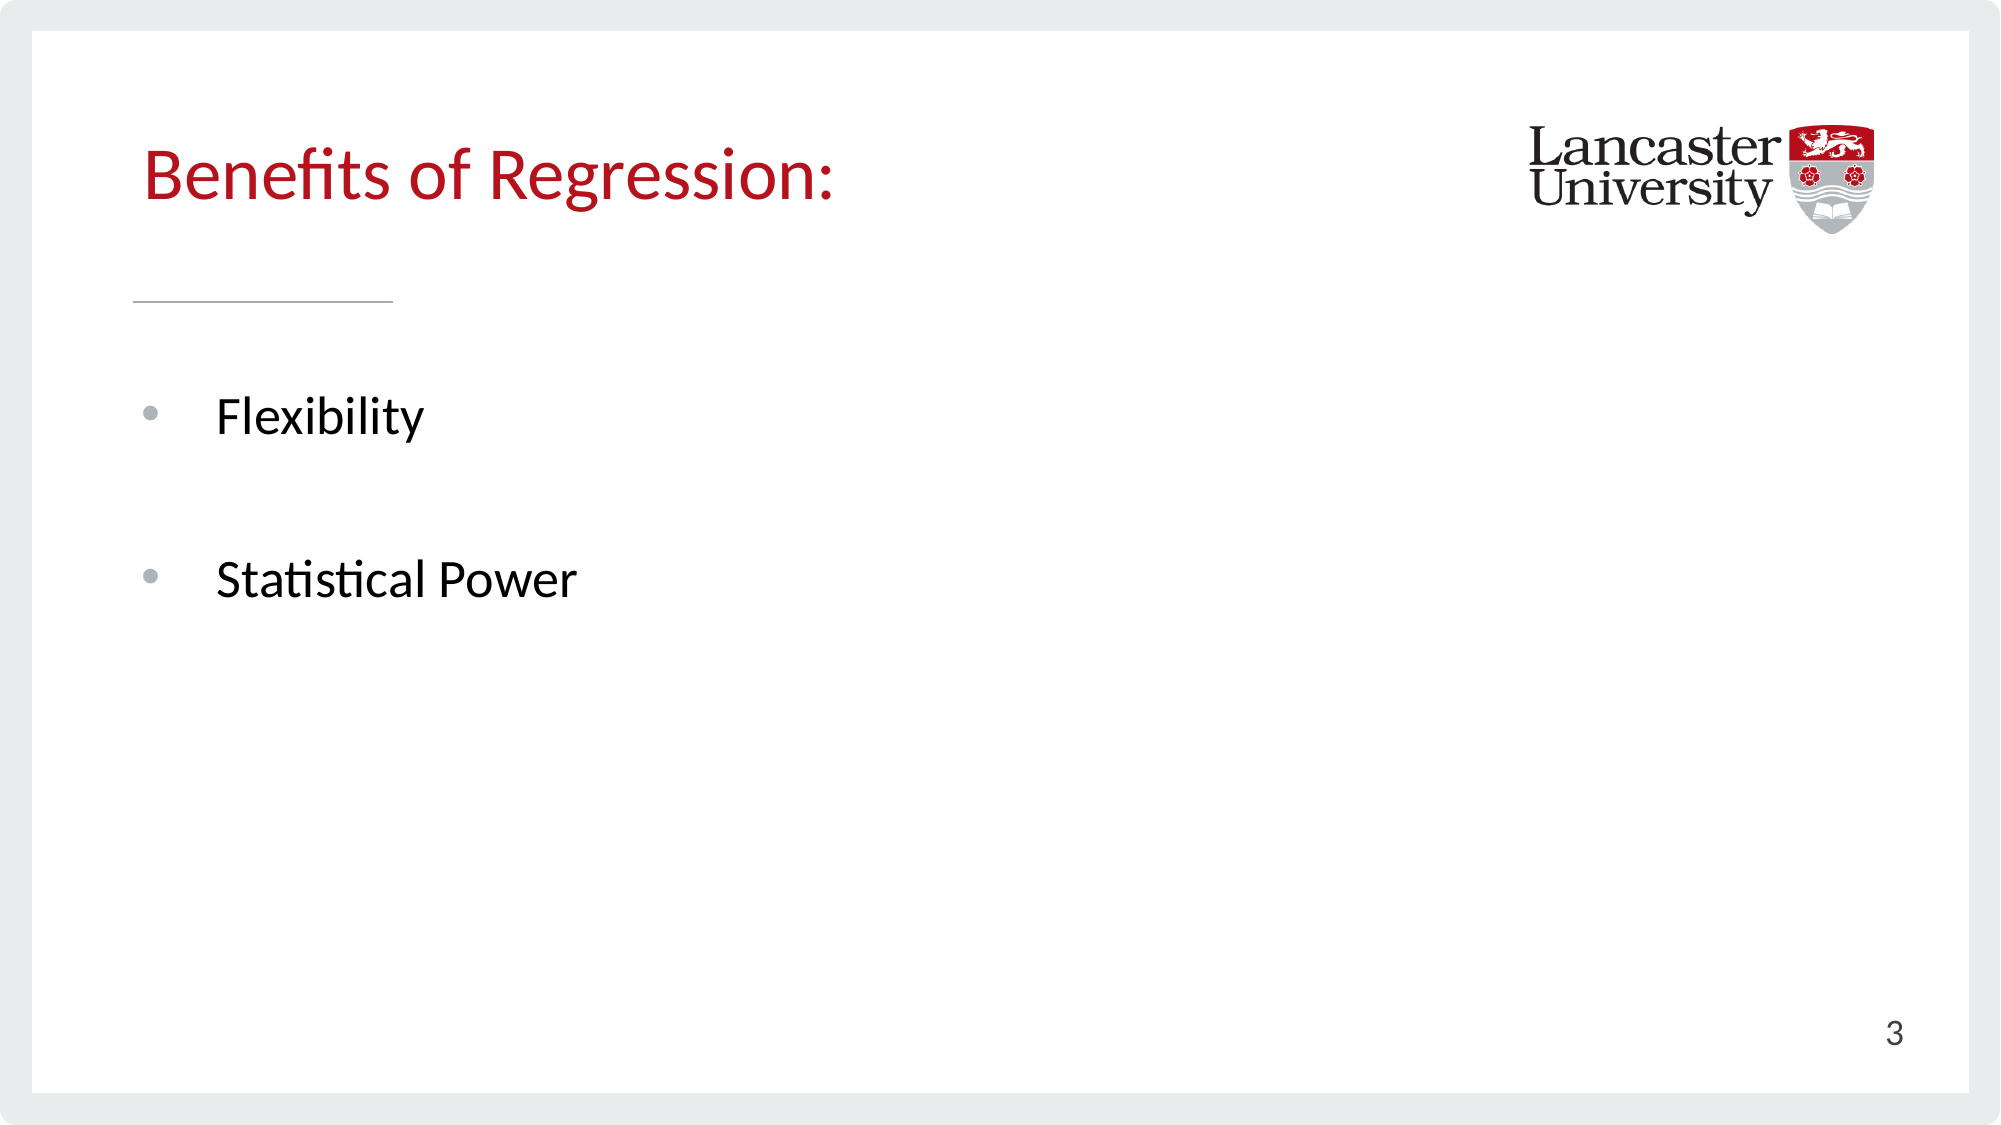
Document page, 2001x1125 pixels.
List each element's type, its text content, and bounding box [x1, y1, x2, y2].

list Flexibility Statistical Power [126, 307, 1888, 773]
slide_number 3 [1468, 1001, 1919, 1061]
title Benefits of Regression: [128, 78, 1448, 279]
